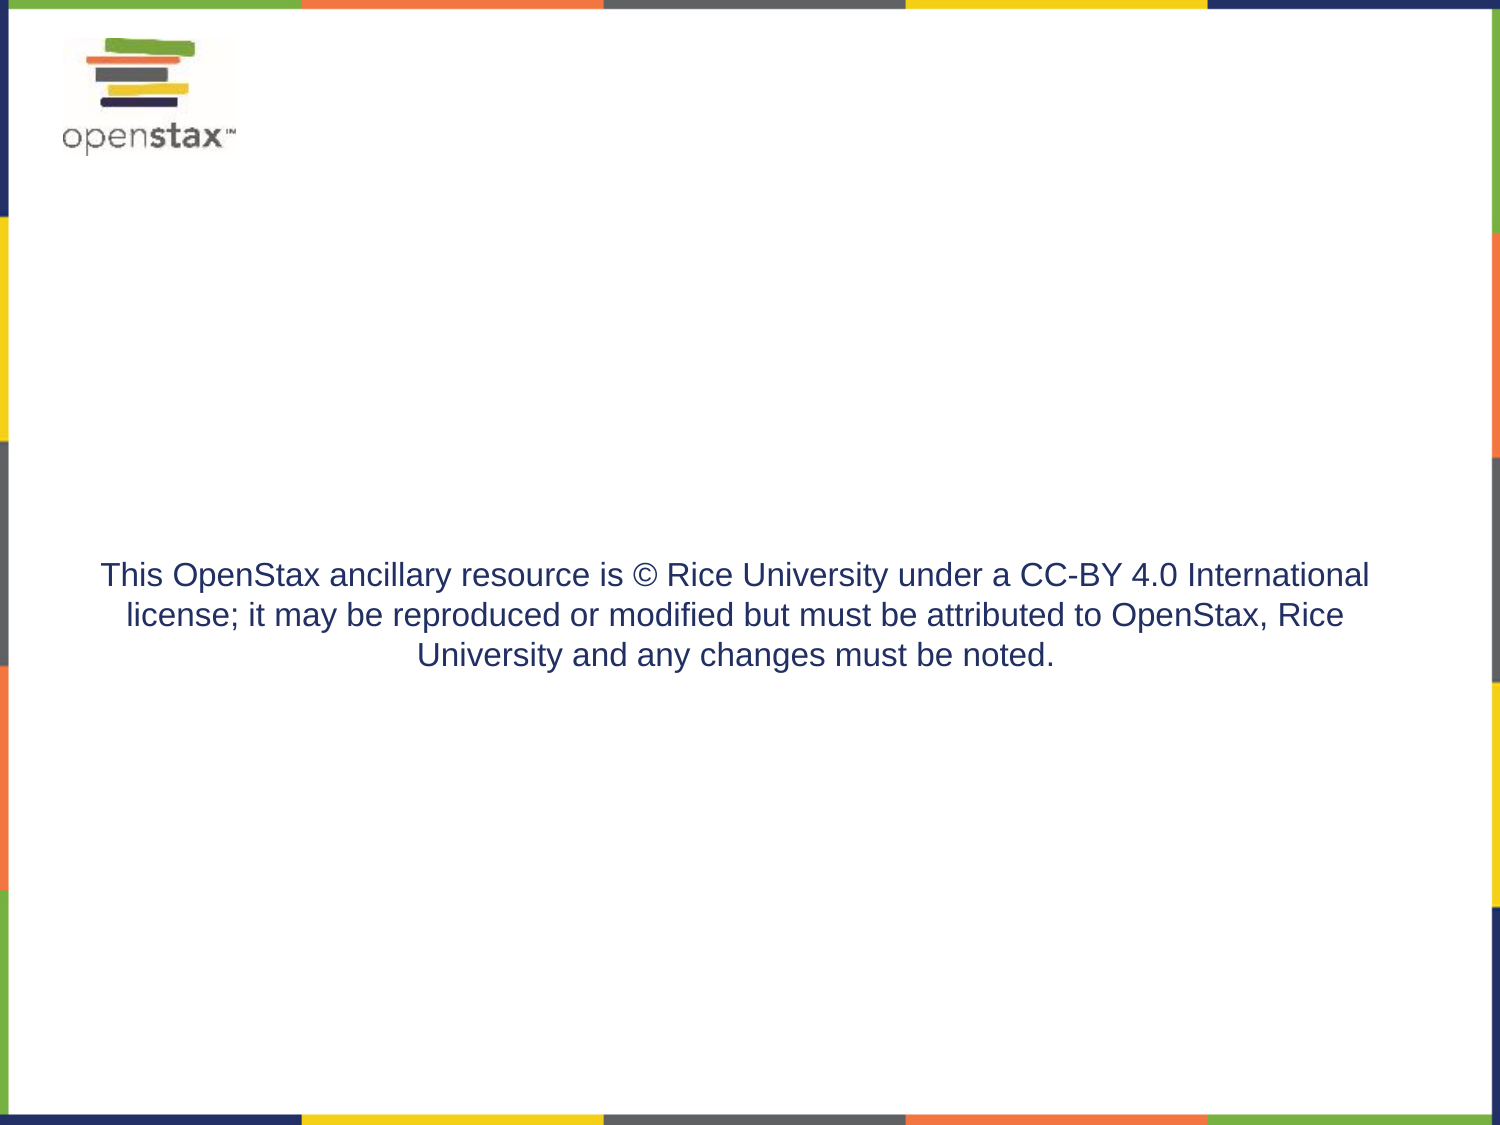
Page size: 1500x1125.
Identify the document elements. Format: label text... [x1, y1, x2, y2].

picture [0, 0, 1500, 1125]
list This OpenStax ancillary resource is © Rice University under a CC-BY 4.0 International license; it may be reproduced or modified but must be attributed to OpenStax, Rice University and any changes must be noted. [75, 181, 1398, 1045]
